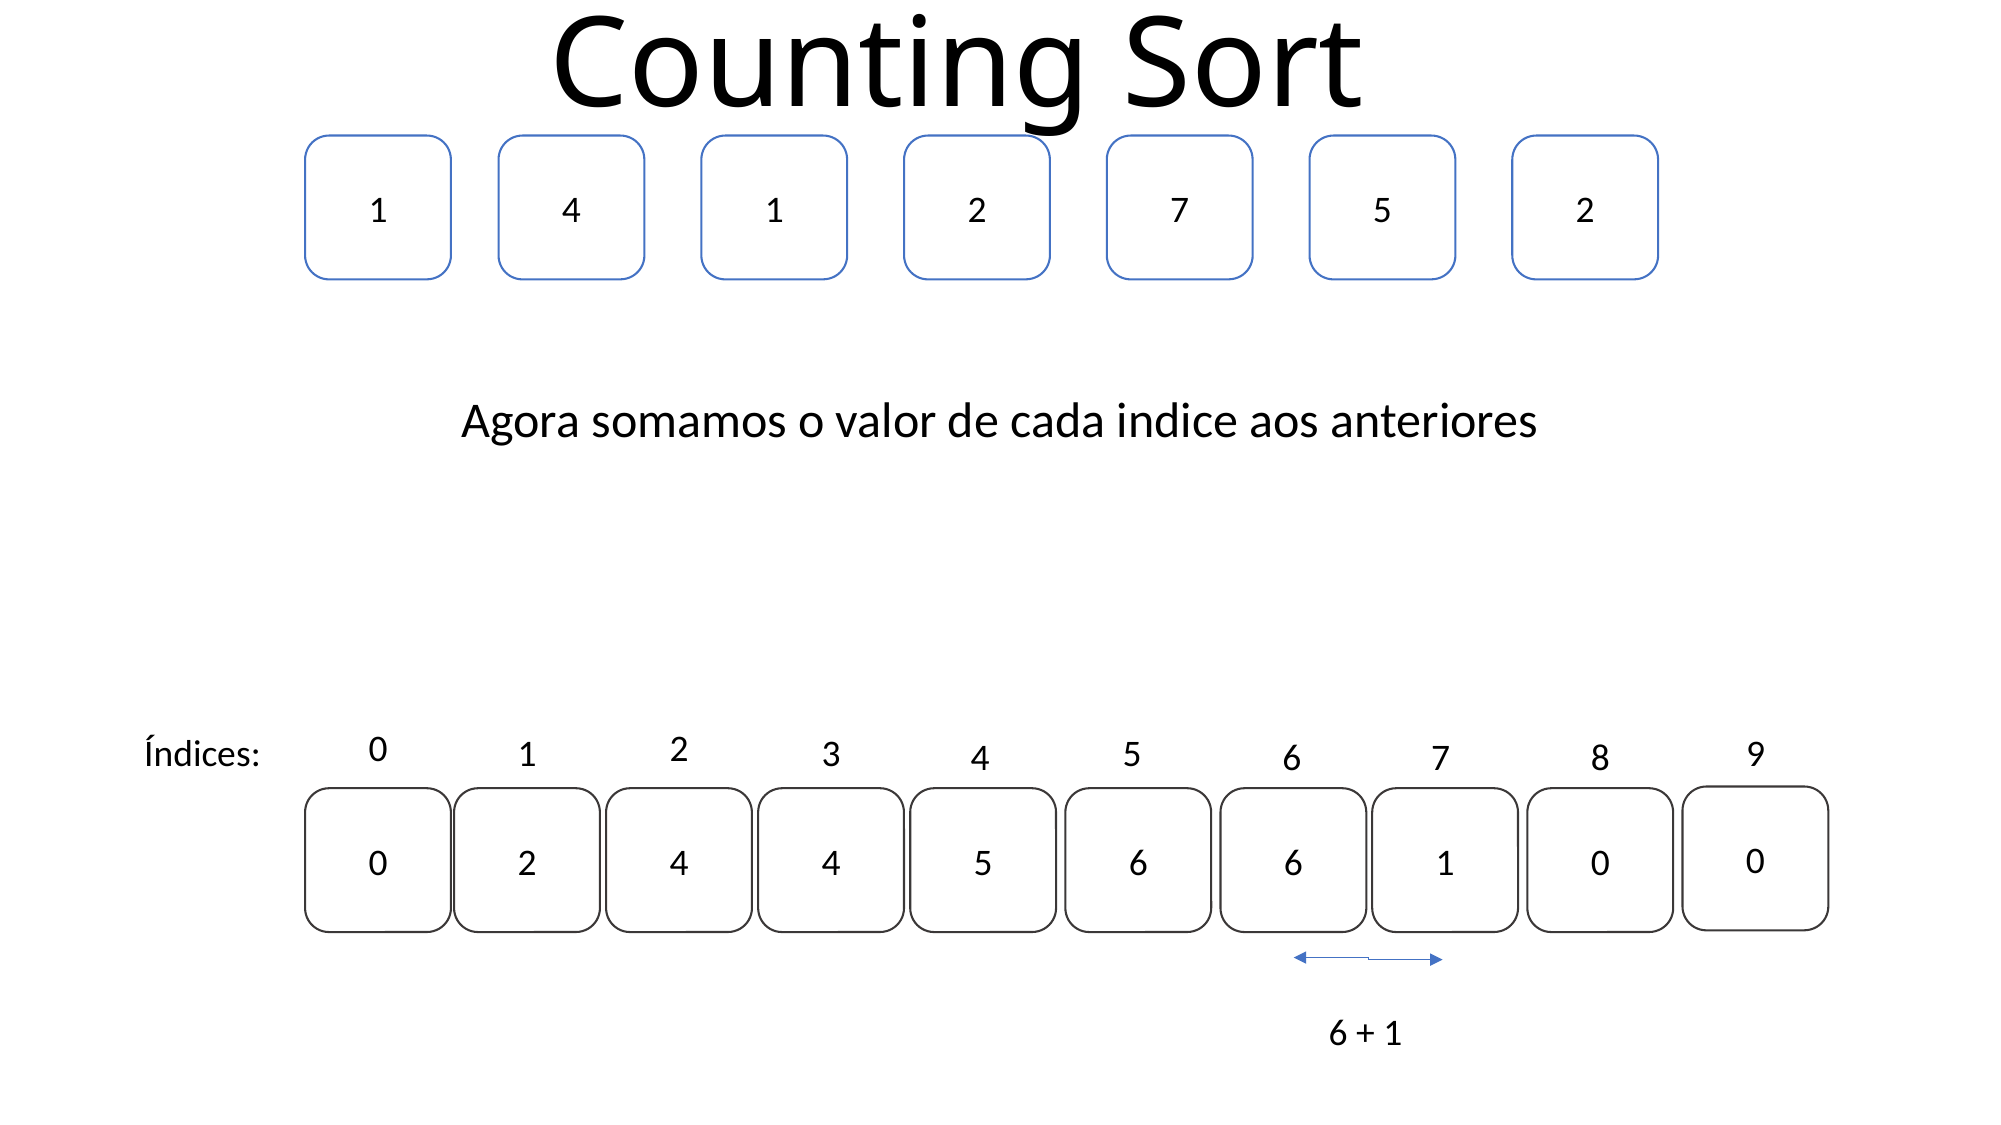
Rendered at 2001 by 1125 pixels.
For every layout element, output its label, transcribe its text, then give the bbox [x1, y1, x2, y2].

text_box 2 [453, 787, 601, 934]
text_box 5 [1090, 721, 1175, 782]
text_box 8 [1558, 725, 1643, 786]
text_box 5 [909, 787, 1058, 934]
title Counting Sort [207, 0, 1708, 142]
text_box 3 [789, 721, 874, 782]
text_box 7 [1398, 725, 1483, 786]
text_box 5 [1308, 134, 1457, 281]
text_box Índices: [129, 721, 303, 781]
text_box 6 + 1 [1309, 1000, 1422, 1061]
text_box 1 [304, 134, 452, 281]
text_box 2 [636, 717, 722, 777]
text_box 4 [938, 725, 1023, 786]
text_box 0 [1526, 787, 1675, 934]
text_box 4 [497, 134, 646, 281]
text_box Agora somamos o valor de cada indice aos anteriores [363, 387, 1637, 512]
text_box 9 [1713, 721, 1798, 781]
text_box 7 [1105, 134, 1254, 281]
text_box 2 [1511, 134, 1660, 281]
text_box 1 [484, 721, 570, 781]
text_box 1 [1371, 787, 1520, 934]
text_box 6 [1219, 787, 1368, 934]
text_box 6 [1249, 725, 1334, 786]
text_box 0 [1681, 785, 1830, 932]
text_box 6 [1064, 787, 1213, 934]
text_box 2 [903, 134, 1051, 281]
text_box 4 [757, 787, 906, 934]
text_box 0 [304, 787, 452, 934]
text_box 0 [335, 717, 421, 777]
text_box 4 [605, 787, 753, 934]
text_box 1 [700, 134, 849, 281]
